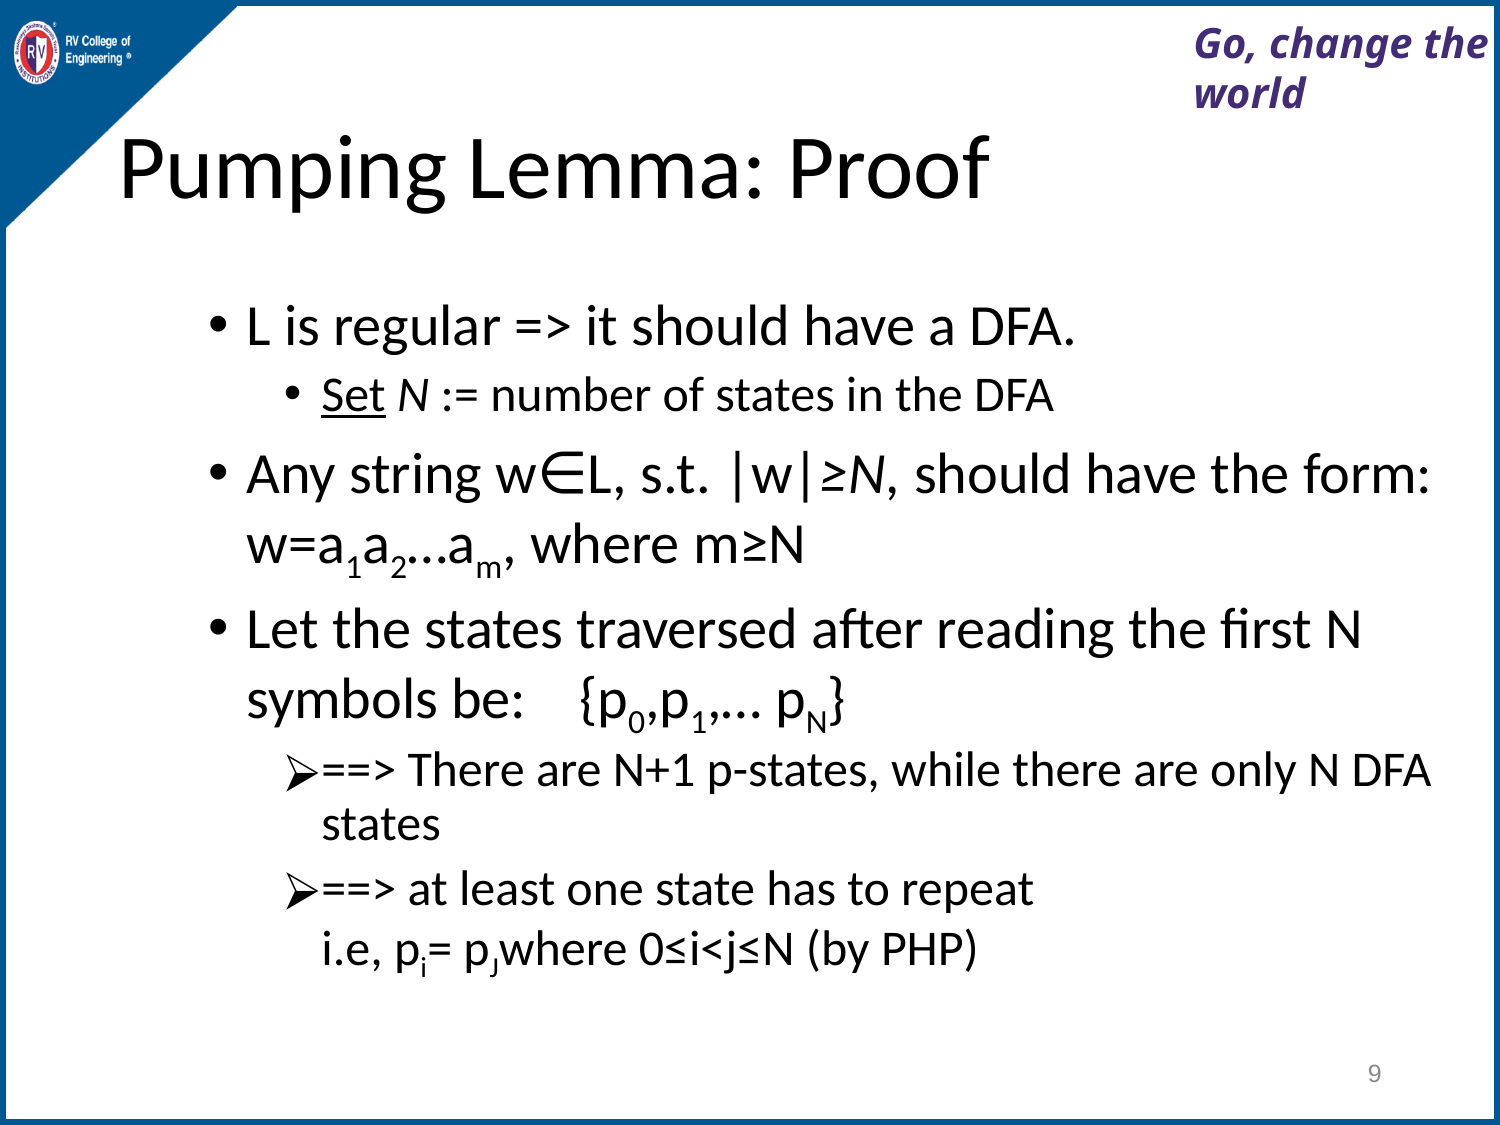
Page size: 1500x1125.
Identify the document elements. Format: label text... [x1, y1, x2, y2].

picture [1, 6, 237, 232]
list L is regular => it should have a DFA. Set N := number of states in the DFA Any string w∈L, s.t. |w|≥N, should have the form: w=a1a2…am, where m≥N Let the states traversed after reading the first N symbols be: {p0,p1,… pN} ==> There are N+1 p-states, while there are only N DFA states ==> at least one state has to repeat i.e, pi= pJwhere 0≤i<j≤N (by PHP) [193, 287, 1469, 963]
title Pumping Lemma: Proof [103, 59, 1397, 278]
slide_number ‹#› [1059, 1042, 1397, 1103]
